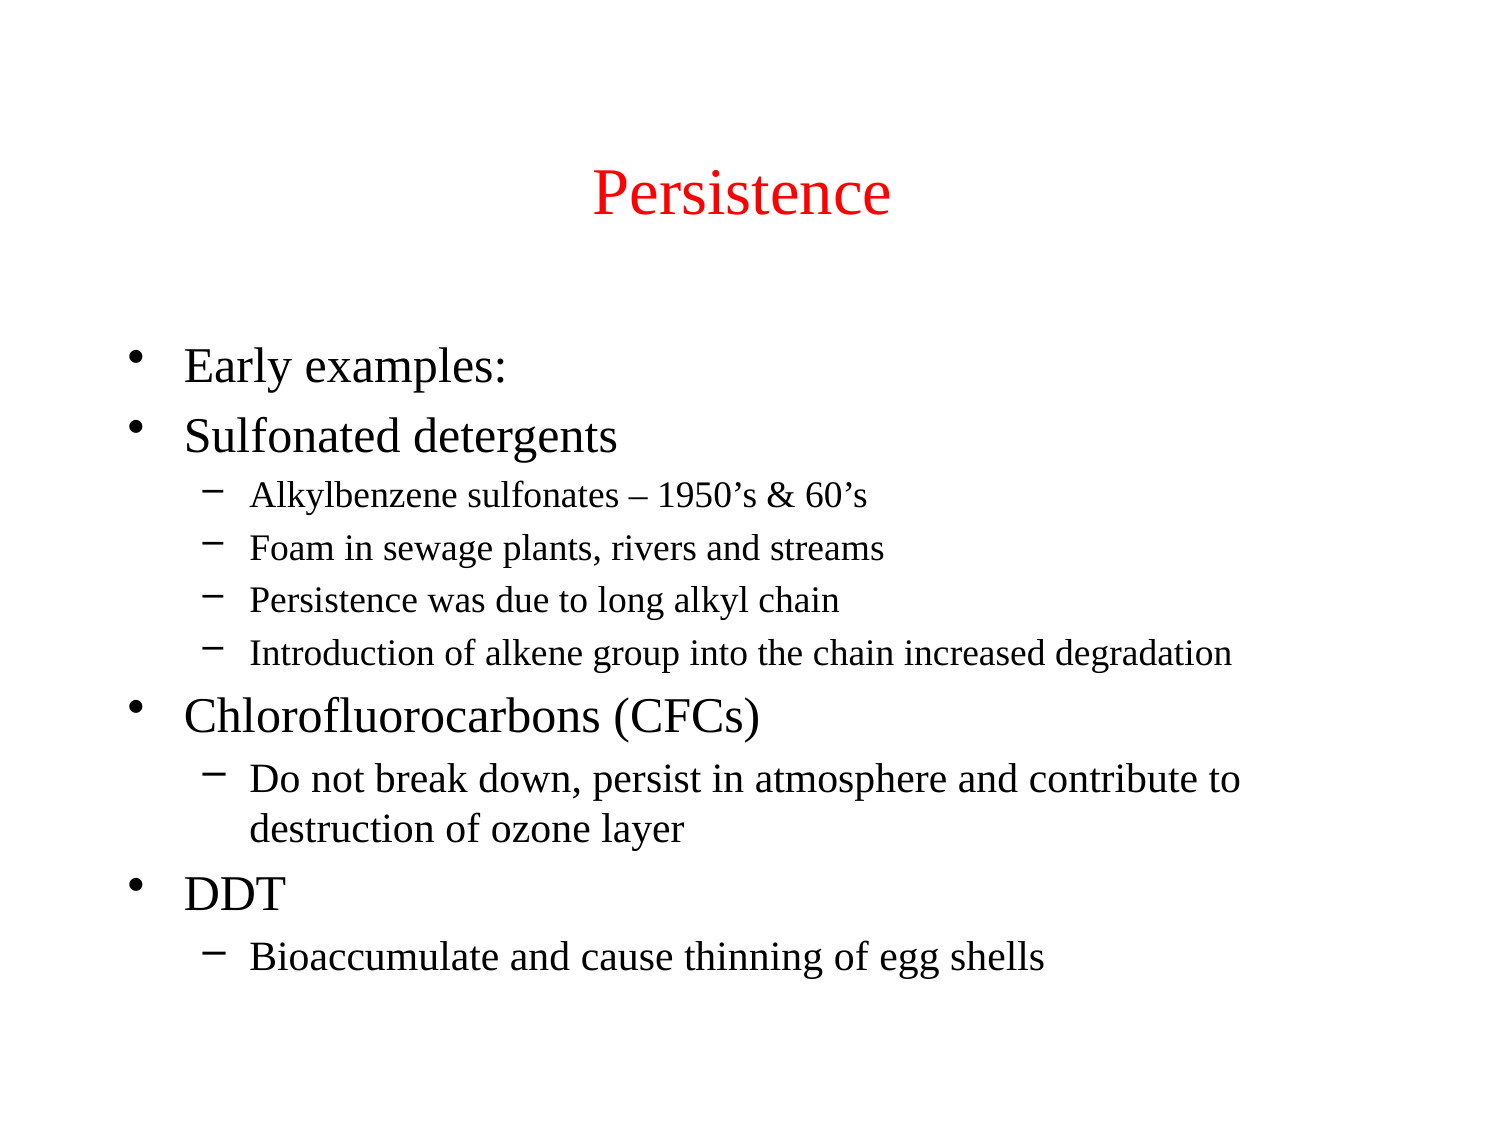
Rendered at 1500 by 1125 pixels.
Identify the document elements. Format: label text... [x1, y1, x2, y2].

title Persistence [105, 93, 1381, 282]
list Early examples: Sulfonated detergents Alkylbenzene sulfonates – 1950’s & 60’s Foam in sewage plants, rivers and streams Persistence was due to long alkyl chain Introduction of alkene group into the chain increased degradation Chlorofluorocarbons (CFCs) Do not break down, persist in atmosphere and contribute to destruction of ozone layer DDT Bioaccumulate and cause thinning of egg shells [112, 324, 1388, 1001]
